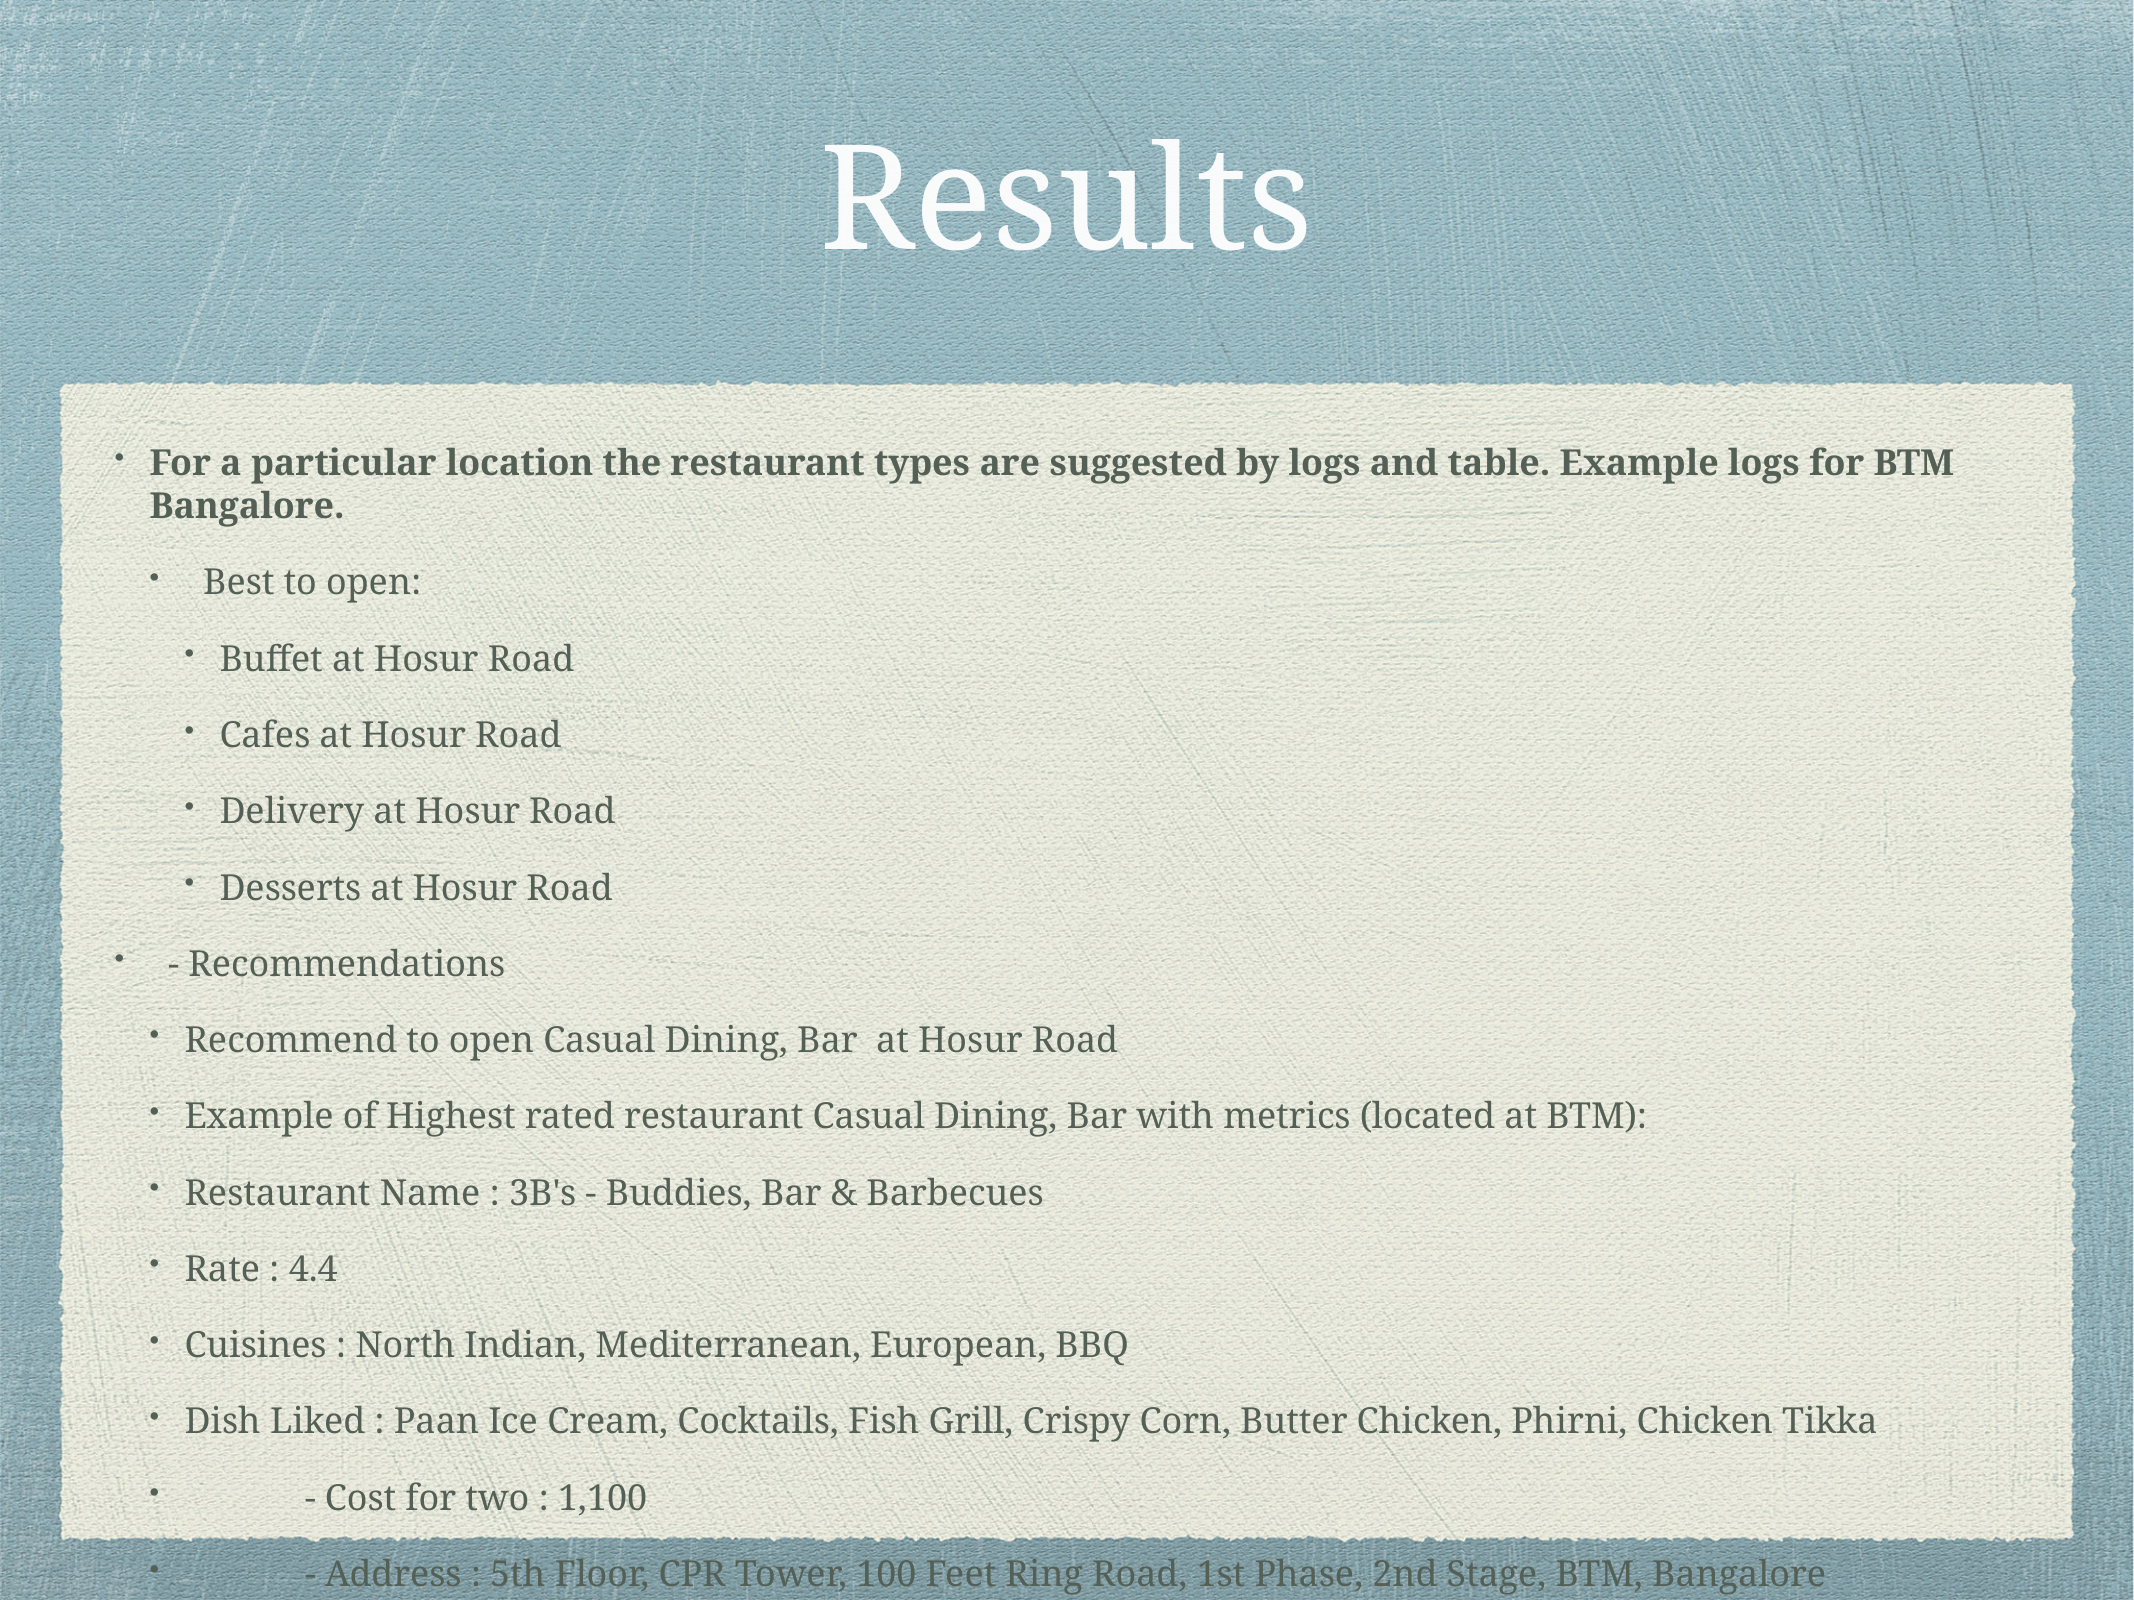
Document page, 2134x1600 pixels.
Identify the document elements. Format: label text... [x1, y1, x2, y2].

list For a particular location the restaurant types are suggested by logs and table. Example logs for BTM Bangalore. Best to open: Buffet at Hosur Road Cafes at Hosur Road Delivery at Hosur Road Desserts at Hosur Road - Recommendations Recommend to open Casual Dining, Bar at Hosur Road Example of Highest rated restaurant Casual Dining, Bar with metrics (located at BTM): Restaurant Name : 3B's - Buddies, Bar & Barbecues Rate : 4.4 Cuisines : North Indian, Mediterranean, European, BBQ Dish Liked : Paan Ice Cream, Cocktails, Fish Grill, Crispy Corn, Butter Chicken, Phirni, Chicken Tikka - Cost for two : 1,100 - Address : 5th Floor, CPR Tower, 100 Feet Ring Road, 1st Phase, 2nd Stage, BTM, Bangalore [105, 430, 2028, 1495]
title Results [105, 24, 2028, 359]
picture [0, 0, 2134, 1600]
